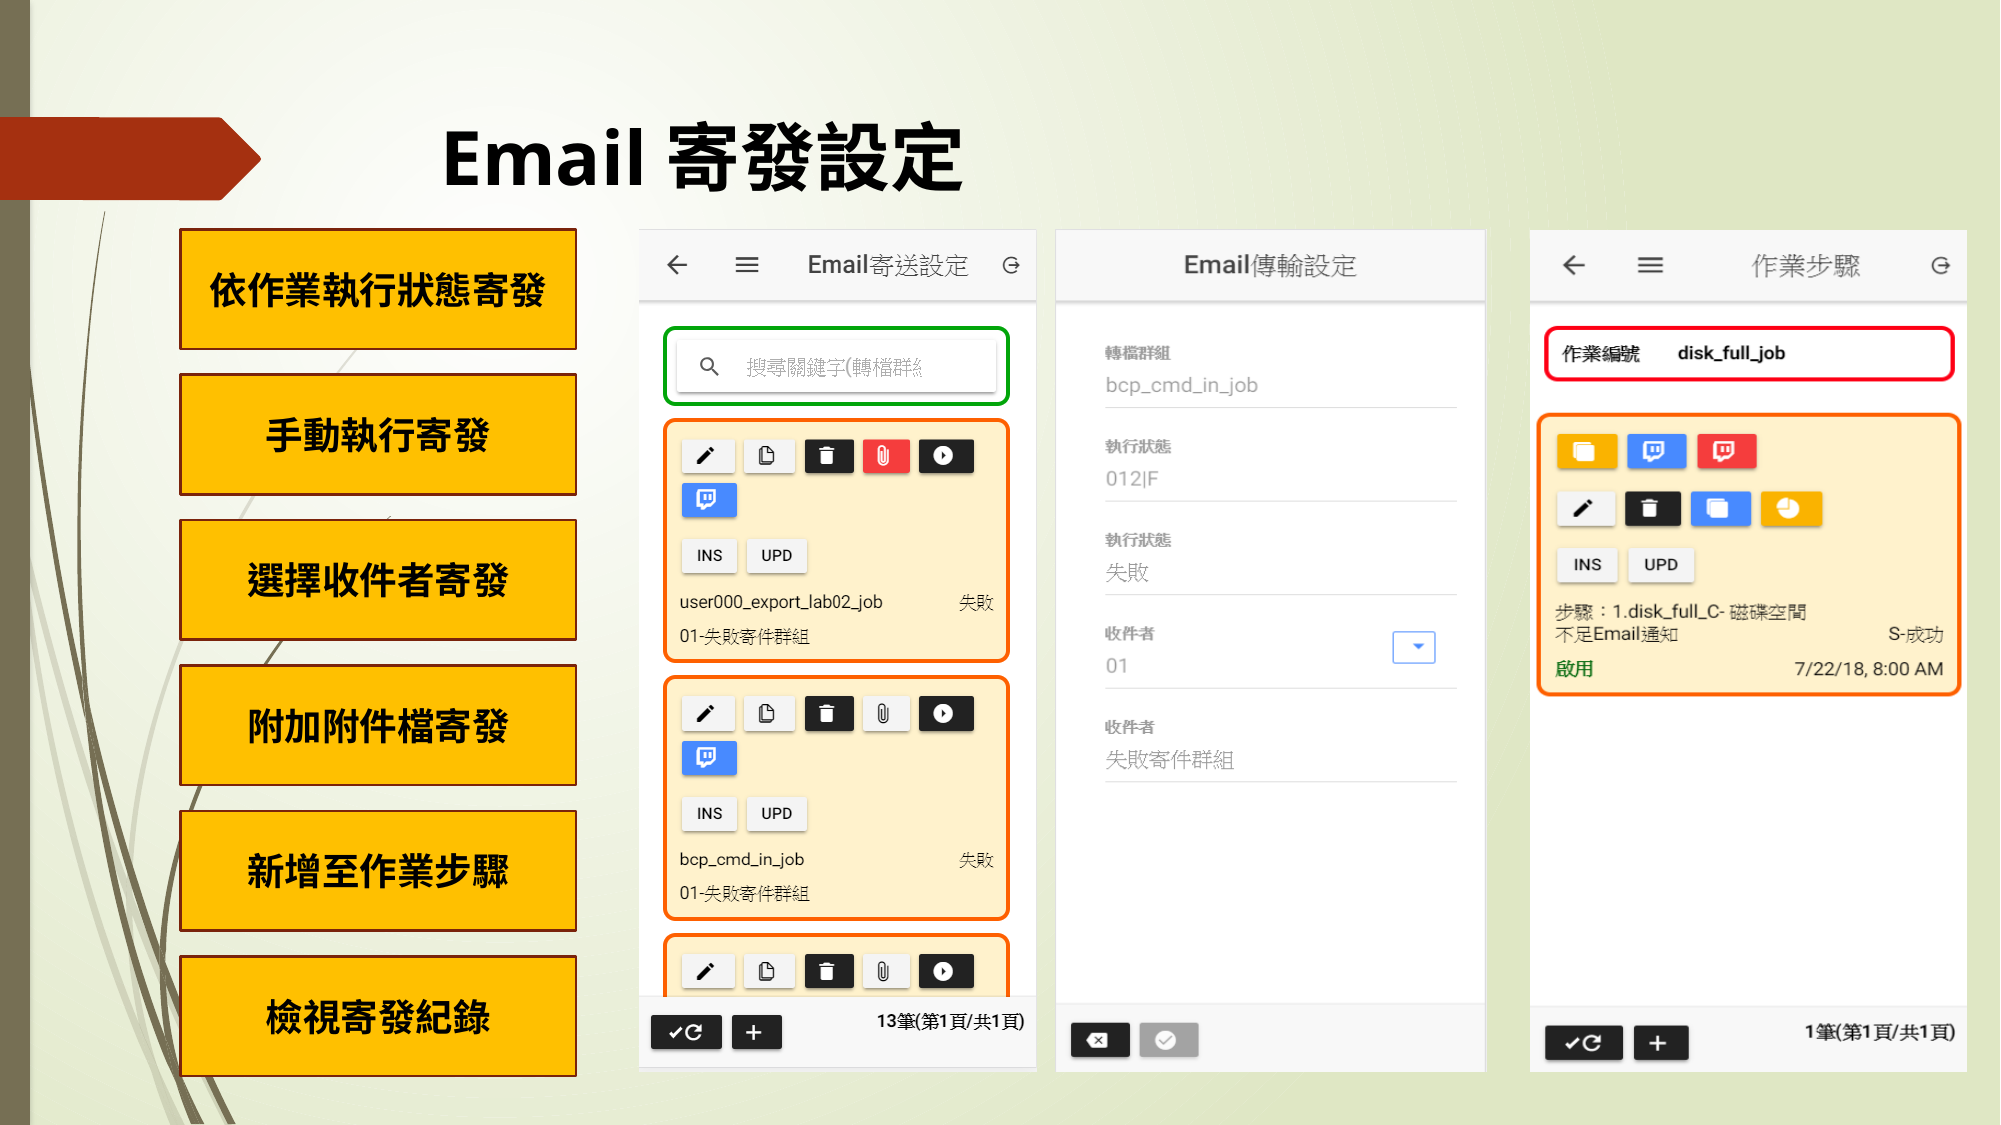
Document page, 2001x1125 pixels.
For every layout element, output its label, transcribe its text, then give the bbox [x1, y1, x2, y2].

picture [1055, 229, 1488, 1072]
text_box 新增至作業步驟 [179, 810, 577, 932]
text_box 選擇收件者寄發 [179, 519, 577, 641]
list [639, 229, 1038, 1072]
text_box 附加附件檔寄發 [179, 664, 577, 786]
text_box 手動執行寄發 [179, 373, 577, 496]
text_box 檢視寄發紀錄 [179, 955, 577, 1077]
text_box 依作業執行狀態寄發 [179, 228, 577, 350]
picture [1530, 230, 1967, 1072]
title Email寄發設定 [425, 102, 1888, 313]
